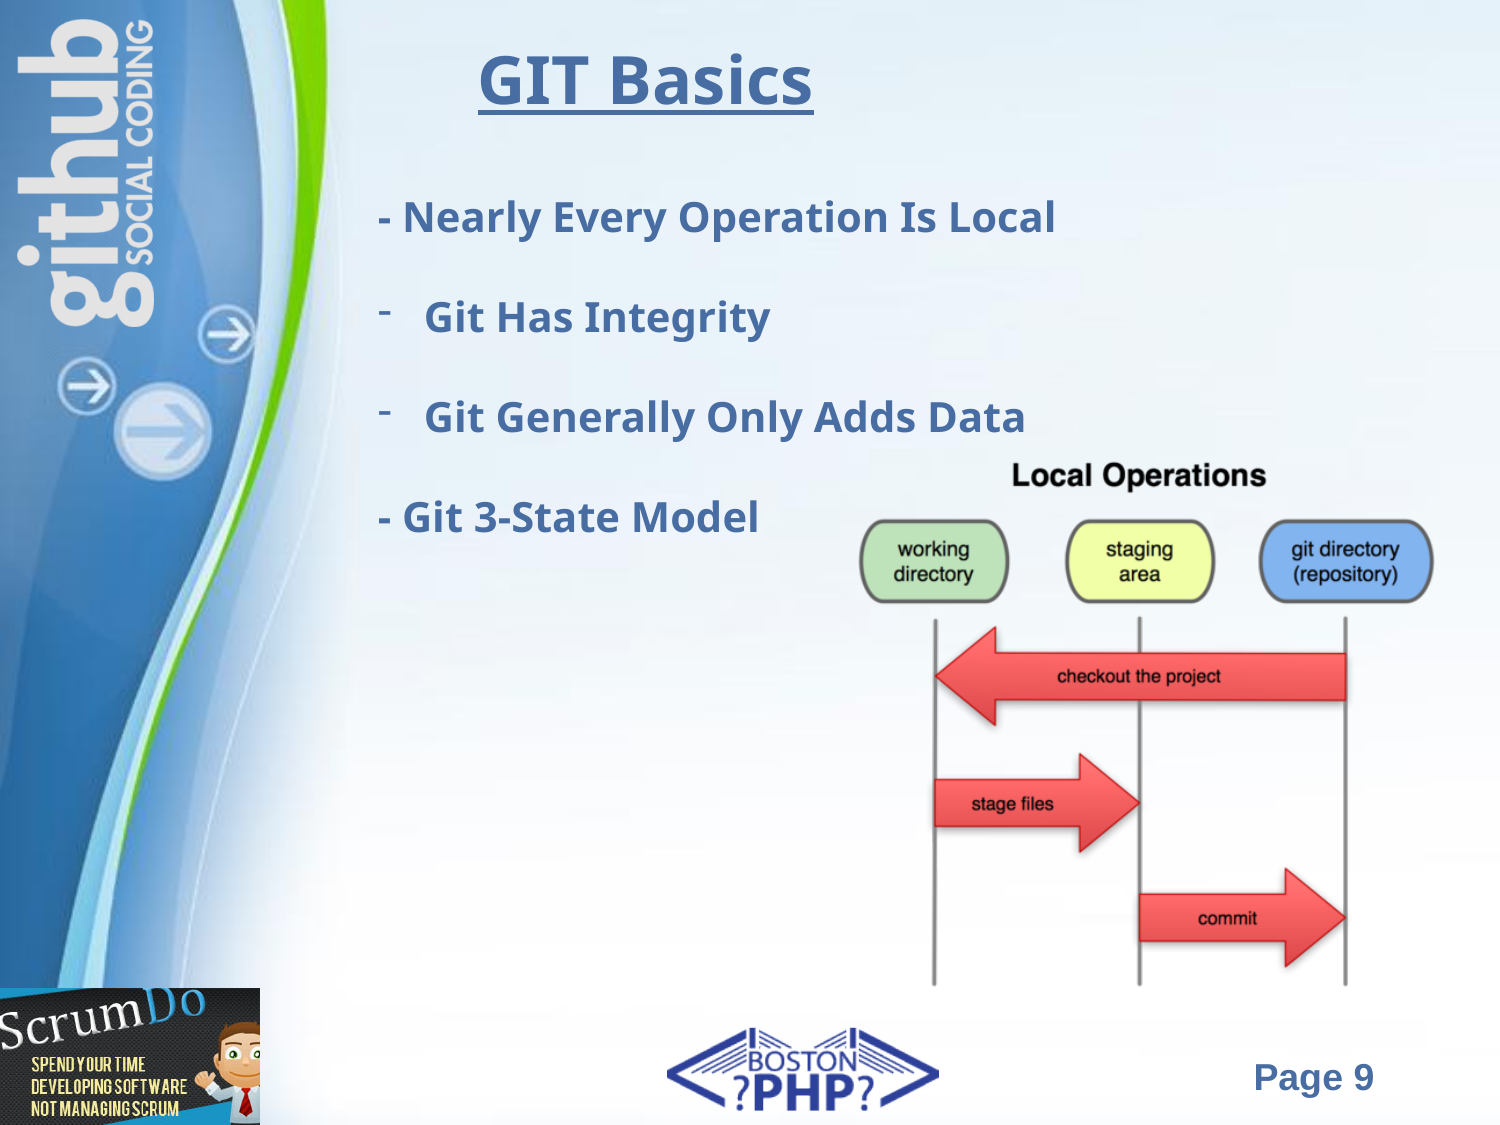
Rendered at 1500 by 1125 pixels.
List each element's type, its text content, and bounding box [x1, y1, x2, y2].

text_box GIT Basics [462, 30, 829, 126]
picture [0, 0, 1500, 1125]
text_box - Nearly Every Operation Is Local Git Has Integrity Git Generally Only Adds Data - Git 3-State Model [348, 161, 1471, 1035]
